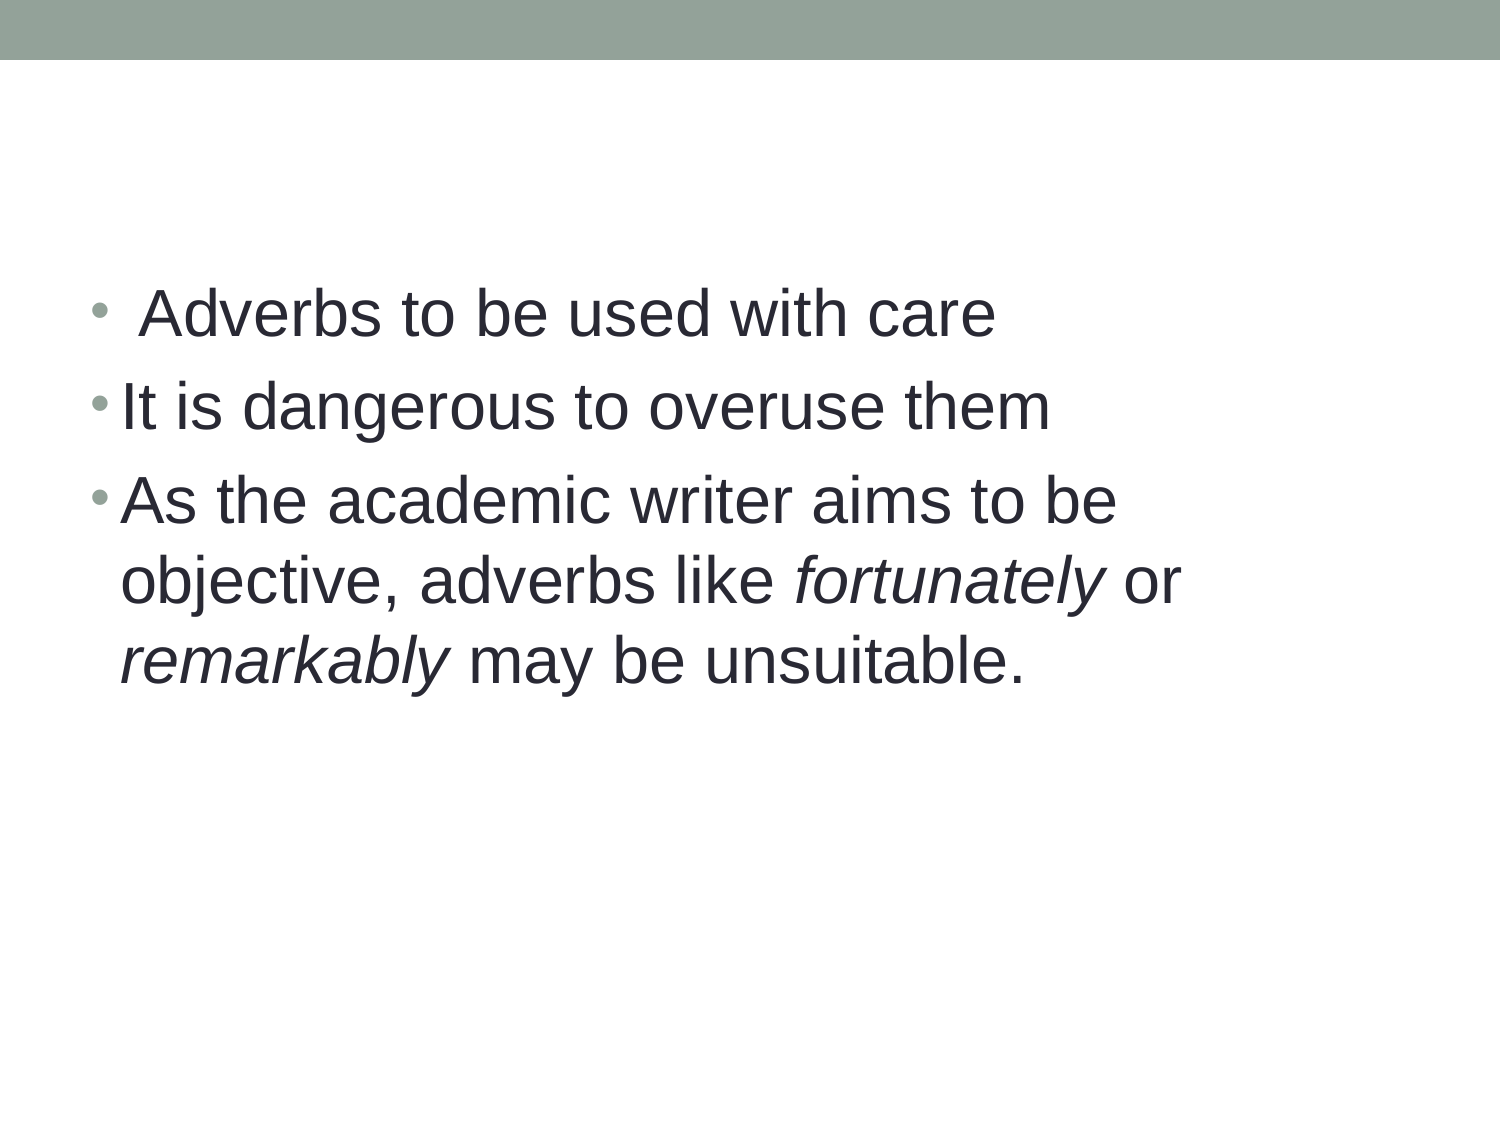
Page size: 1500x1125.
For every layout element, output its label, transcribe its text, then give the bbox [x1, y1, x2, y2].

list Adverbs to be used with care It is dangerous to overuse them As the academic writer aims to be objective, adverbs like fortunately or remarkably may be unsuitable. [75, 262, 1425, 1063]
